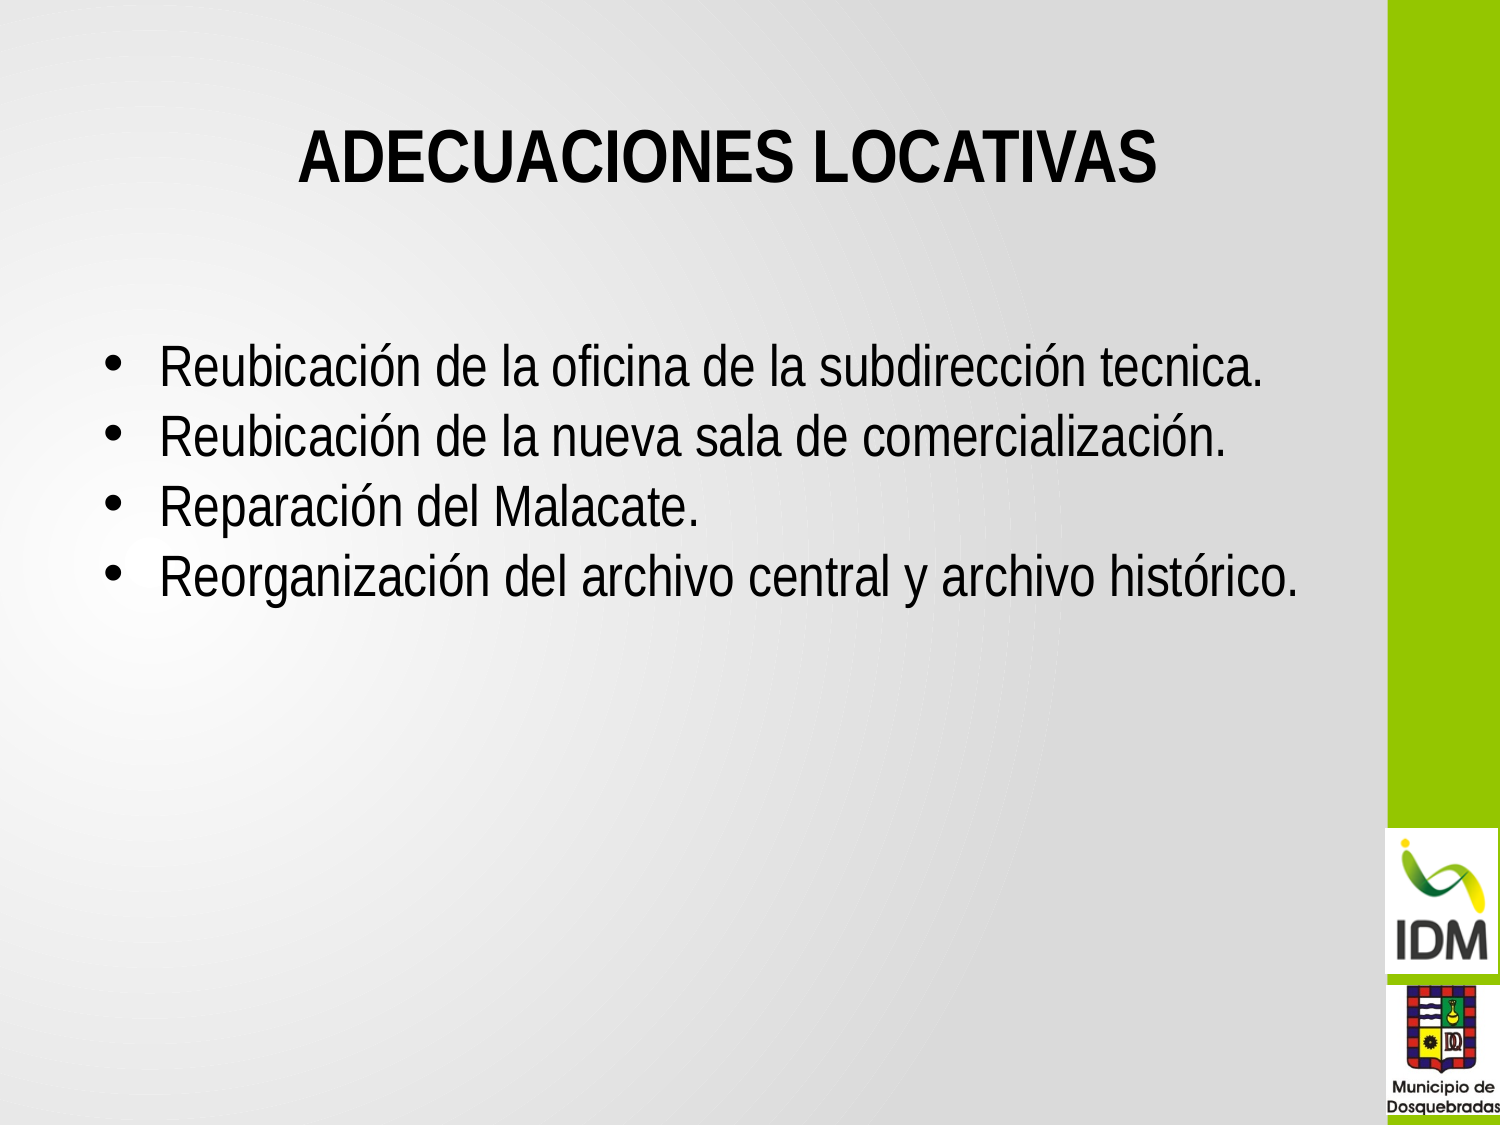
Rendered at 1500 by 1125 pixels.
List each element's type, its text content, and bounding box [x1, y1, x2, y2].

text_box [123, 251, 1268, 739]
picture [1384, 828, 1498, 975]
text_box ADECUACIONES LOCATIVAS Reubicación de la oficina de la subdirección tecnica. Reubicación de la nueva sala de comercialización. Reparación del Malacate. Reorganización del archivo central y archivo histórico. [88, 100, 1385, 776]
picture [1385, 985, 1500, 1115]
